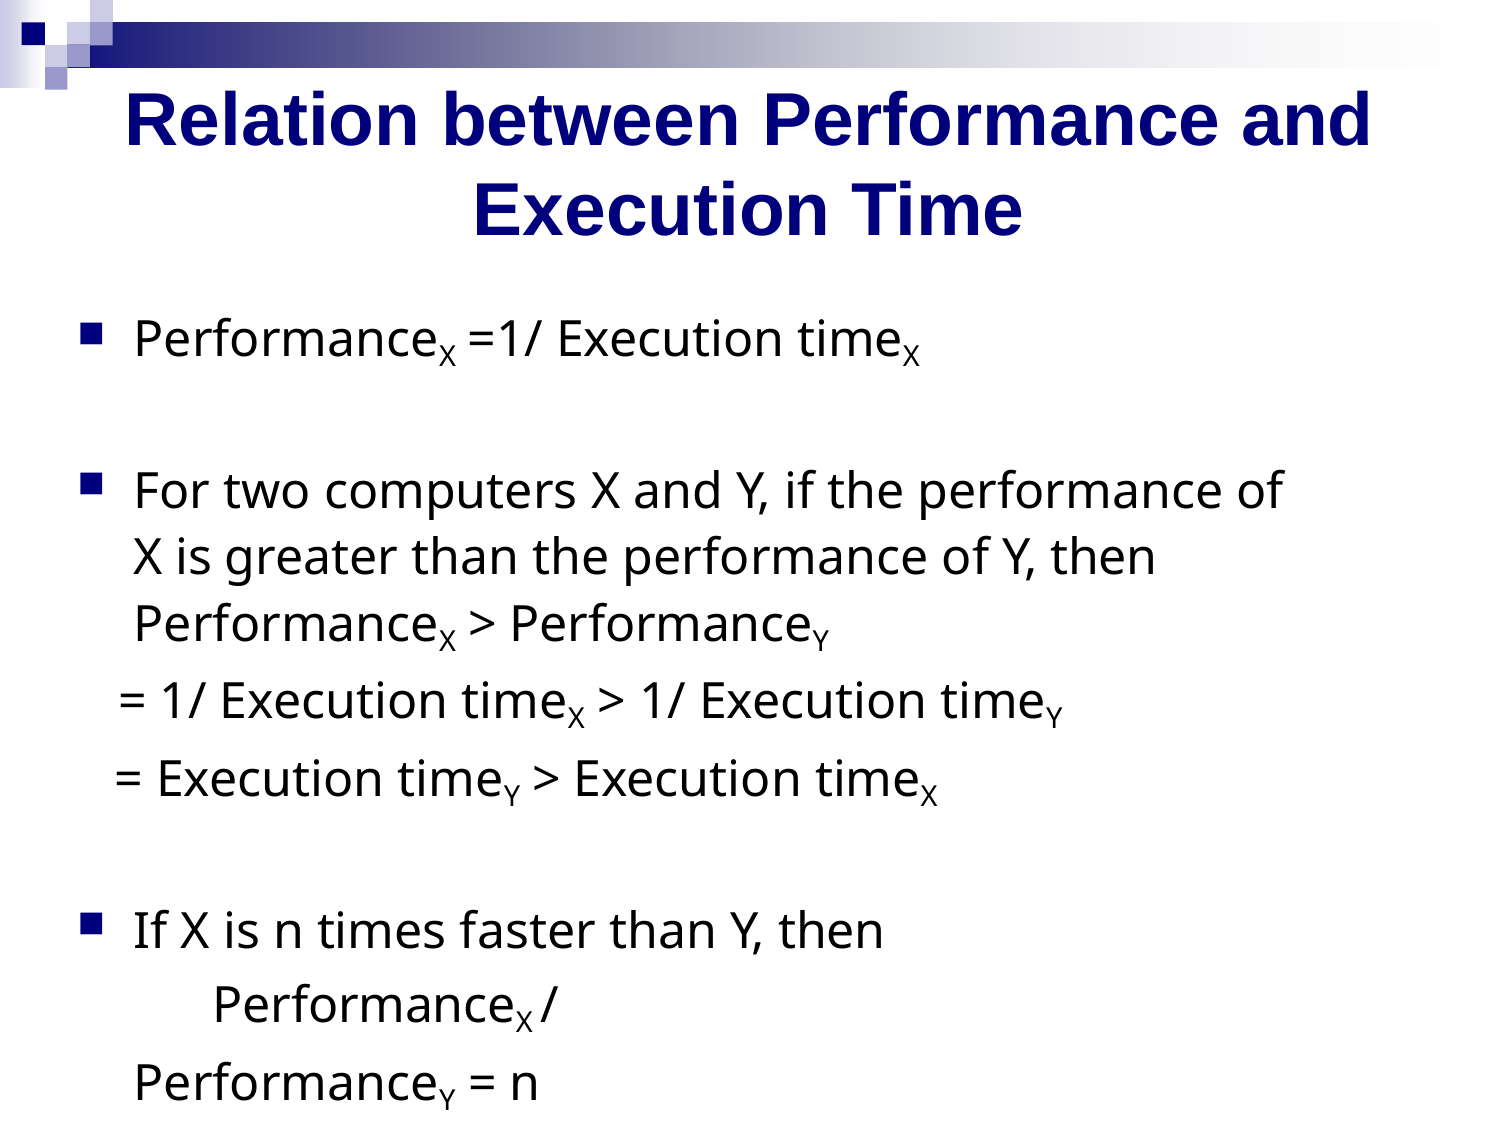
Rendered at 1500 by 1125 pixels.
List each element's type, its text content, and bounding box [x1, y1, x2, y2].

text_box PerformanceX =1/ Execution timeX For two computers X and Y, if the performance of X is greater than the performance of Y, then PerformanceX > PerformanceY = 1/ Execution timeX > 1/ Execution timeY = Execution timeY > Execution timeX If X is n times faster than Y, then PerformanceX / PerformanceY = n or, Execution timeY / Execution timeX = n [67, 304, 1326, 1125]
picture [90, 22, 1500, 68]
title Relation between Performance and Execution Time [122, 68, 1378, 259]
picture [0, 0, 47, 88]
